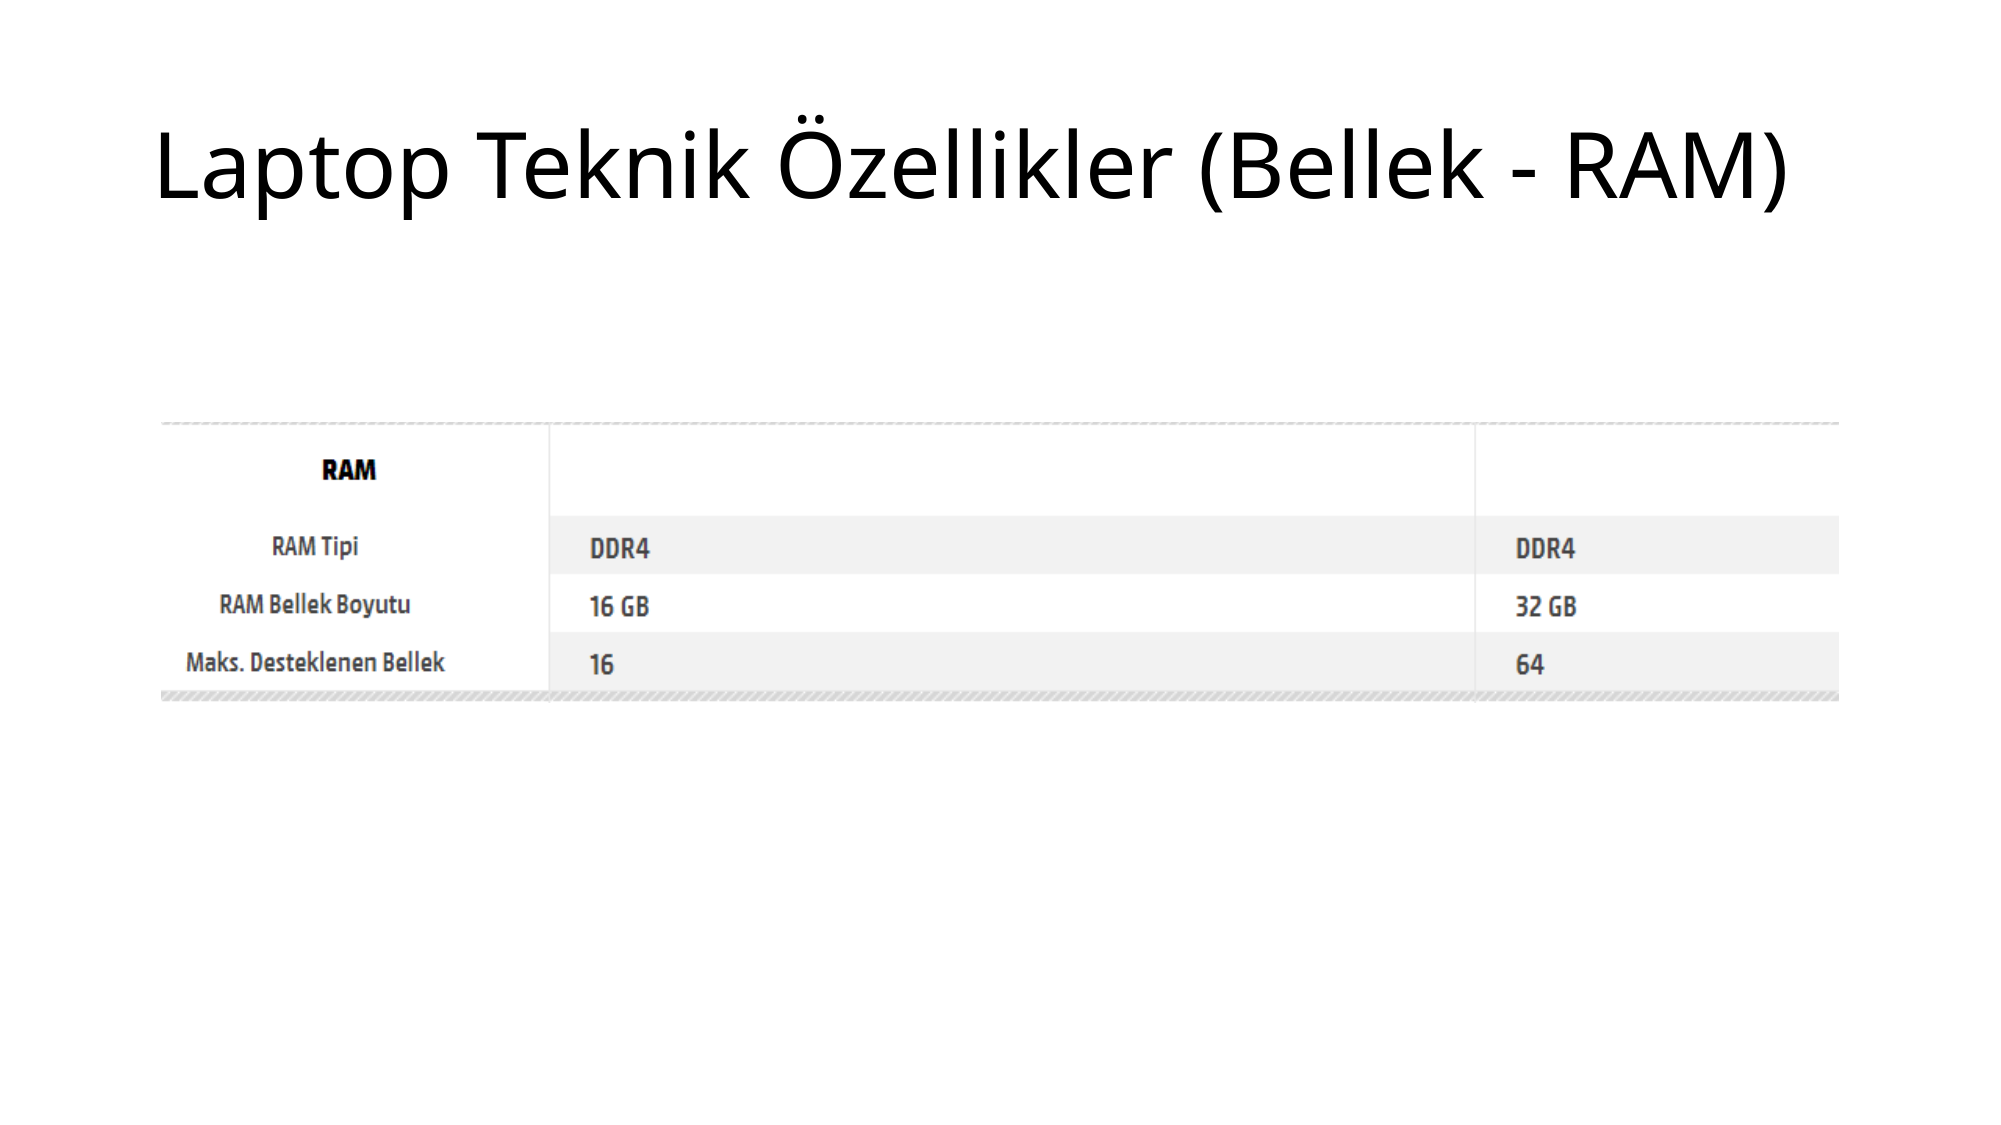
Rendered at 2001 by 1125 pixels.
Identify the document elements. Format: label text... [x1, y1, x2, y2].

title Laptop Teknik Özellikler (Bellek - RAM) [137, 59, 1863, 278]
picture [161, 422, 1839, 703]
